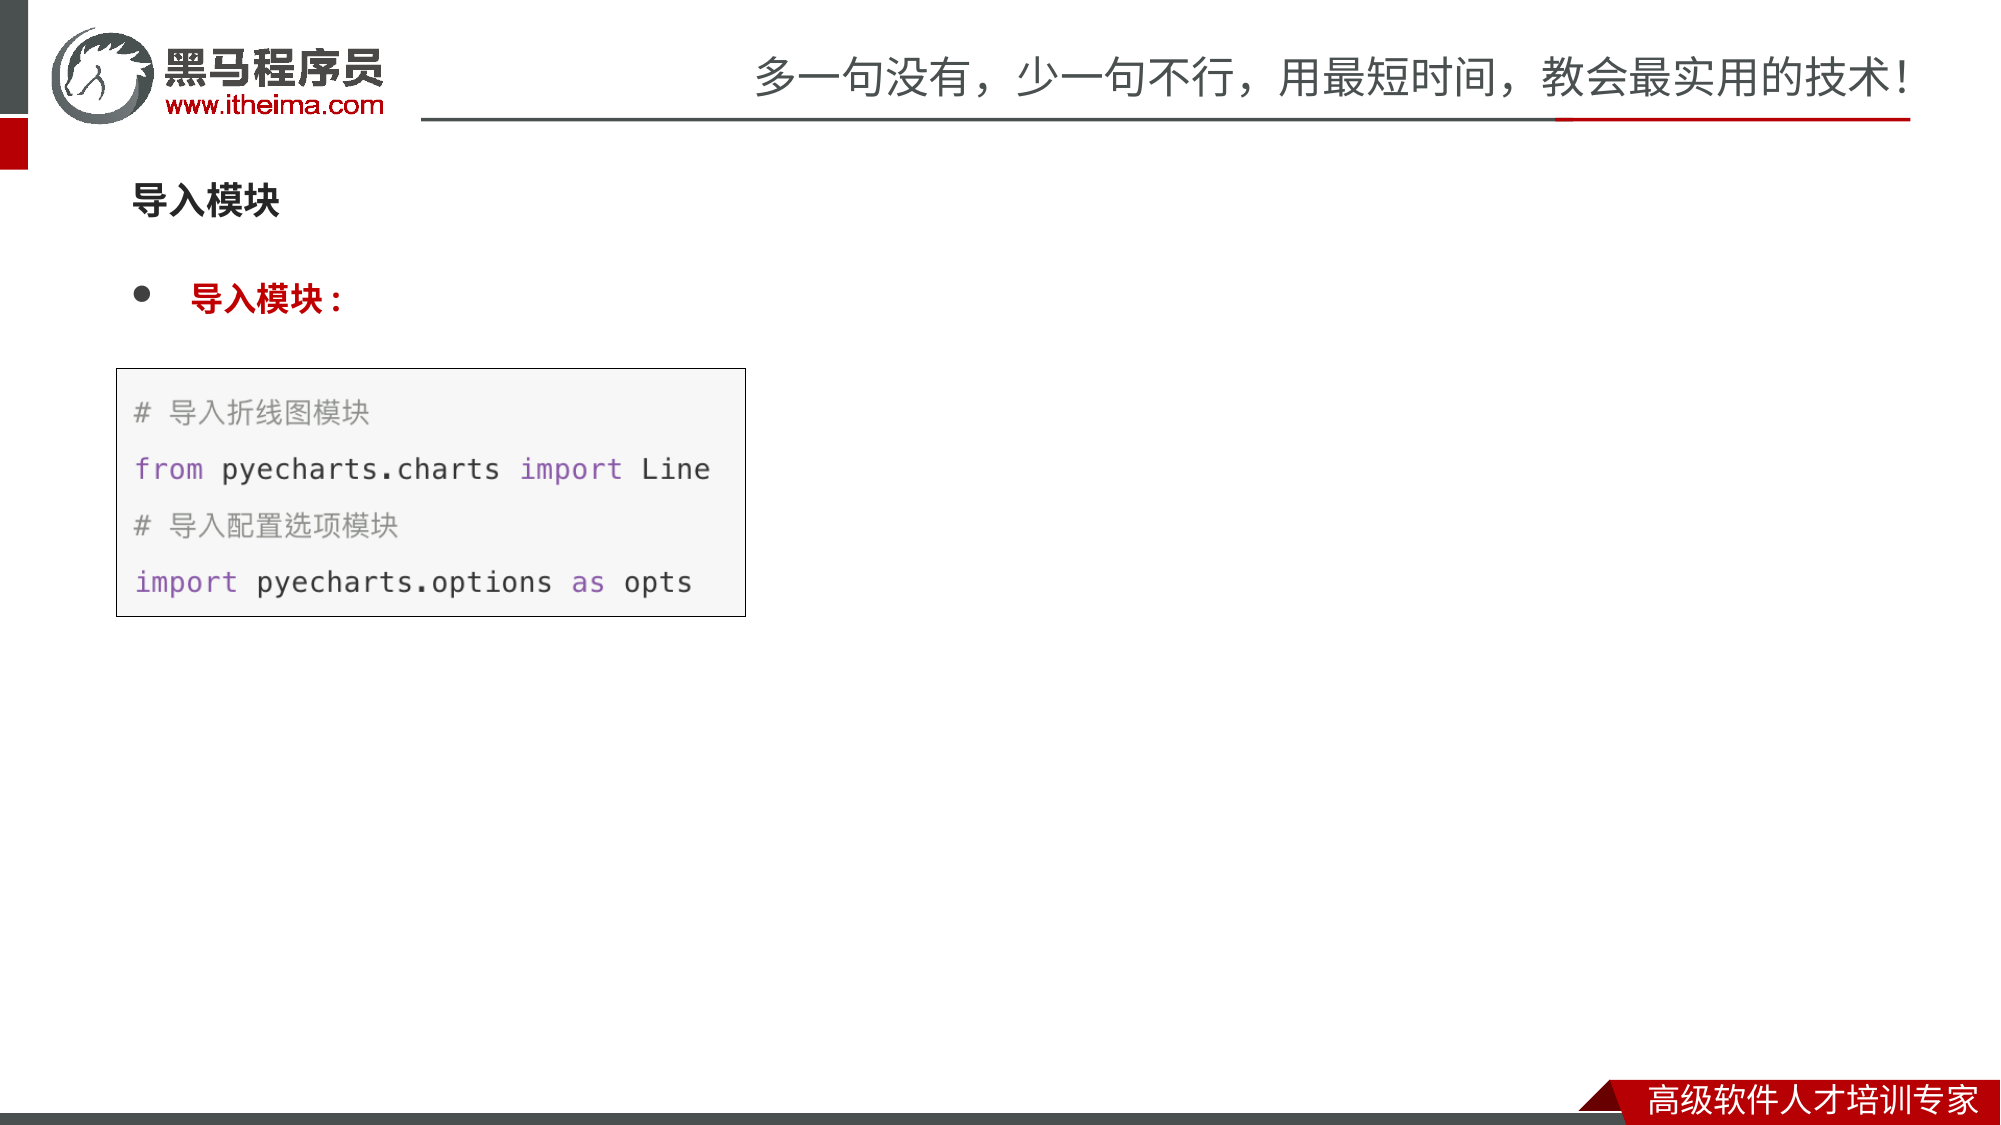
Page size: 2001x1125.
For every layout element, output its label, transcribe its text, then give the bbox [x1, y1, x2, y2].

picture [50, 26, 384, 125]
list 导入模块: [116, 250, 1880, 943]
list 导入模块 [116, 156, 1880, 242]
picture [116, 368, 746, 617]
